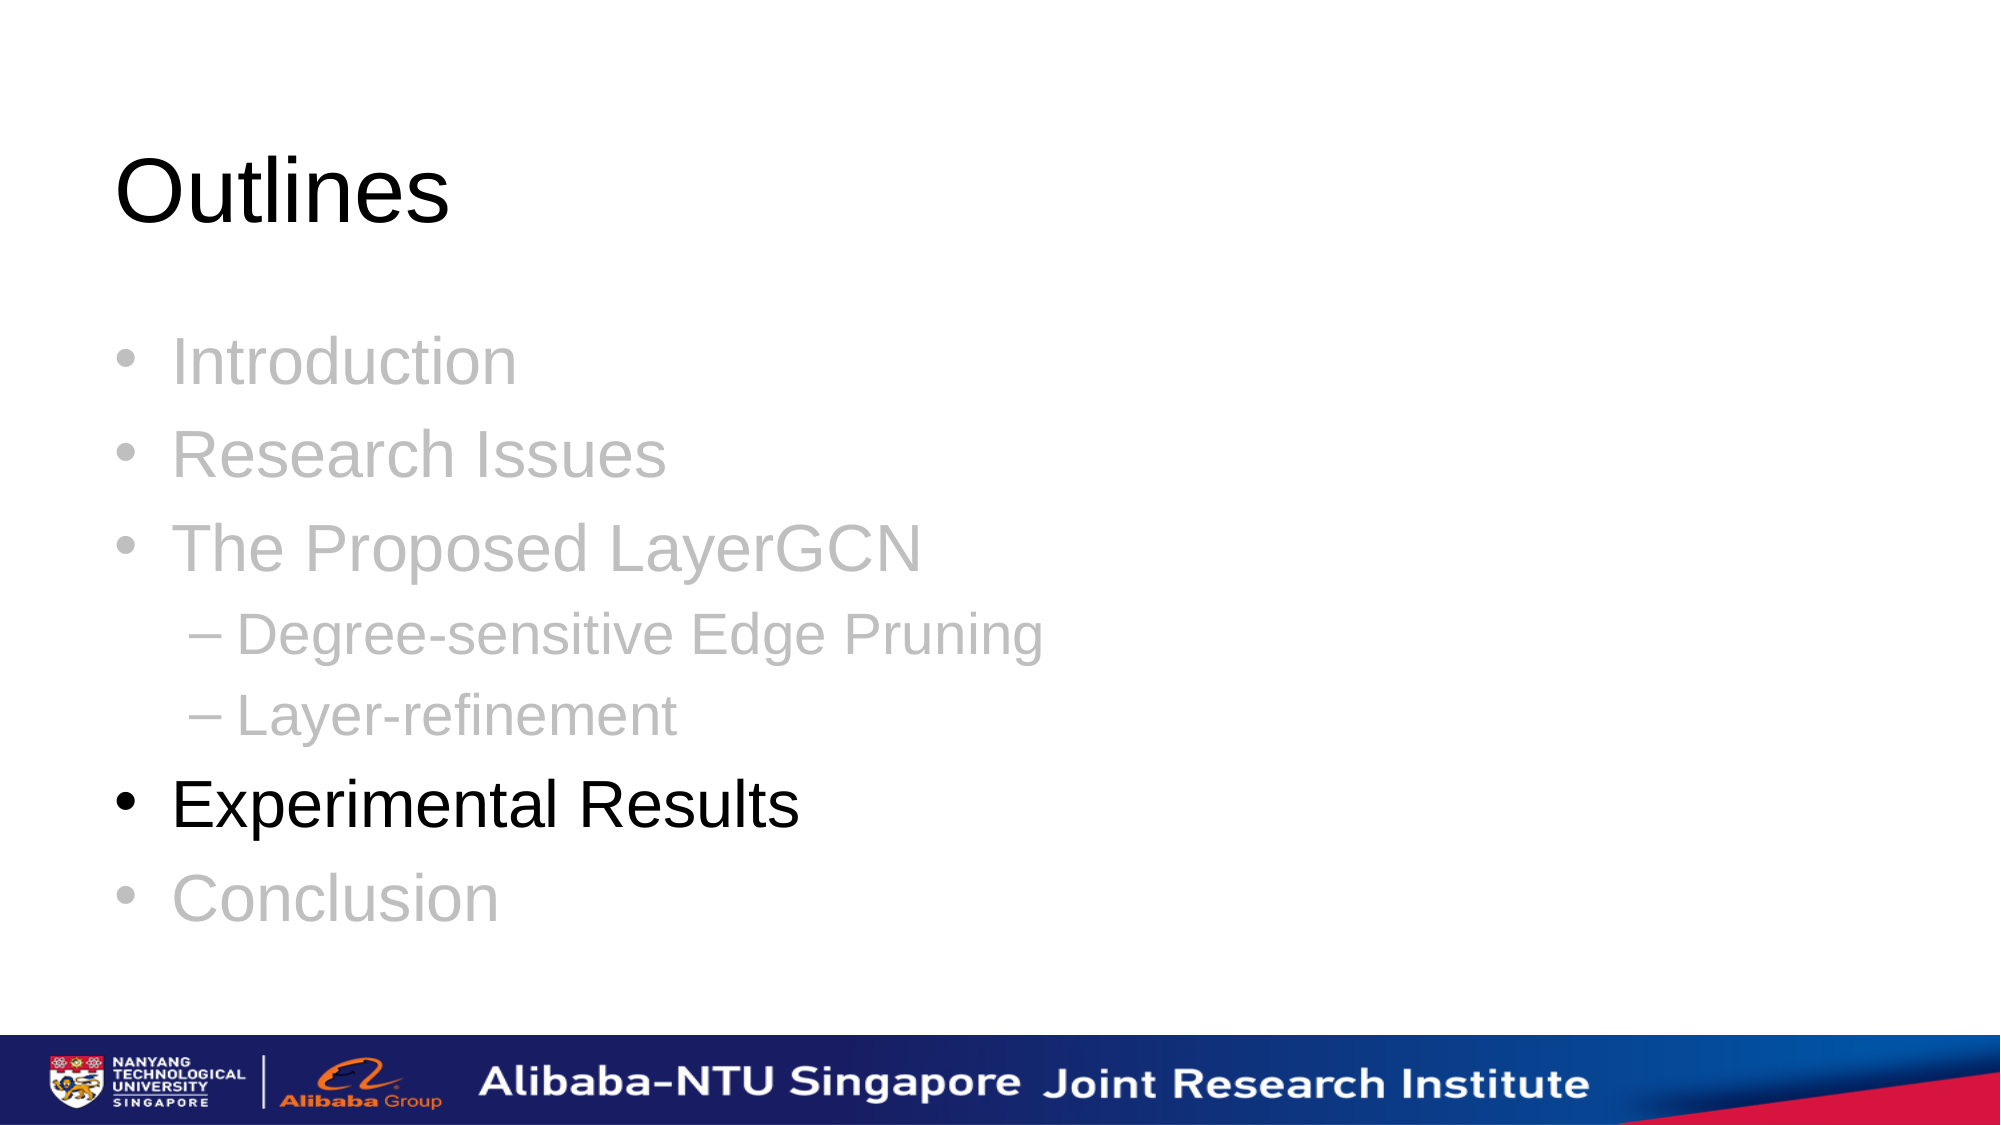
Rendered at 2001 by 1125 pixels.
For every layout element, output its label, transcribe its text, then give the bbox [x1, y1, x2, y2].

picture [0, 1035, 2000, 1125]
title Outlines [99, 92, 1900, 280]
list Introduction Research Issues The Proposed LayerGCN Degree-sensitive Edge Pruning Layer-refinement Experimental Results Conclusion [99, 309, 1900, 1010]
